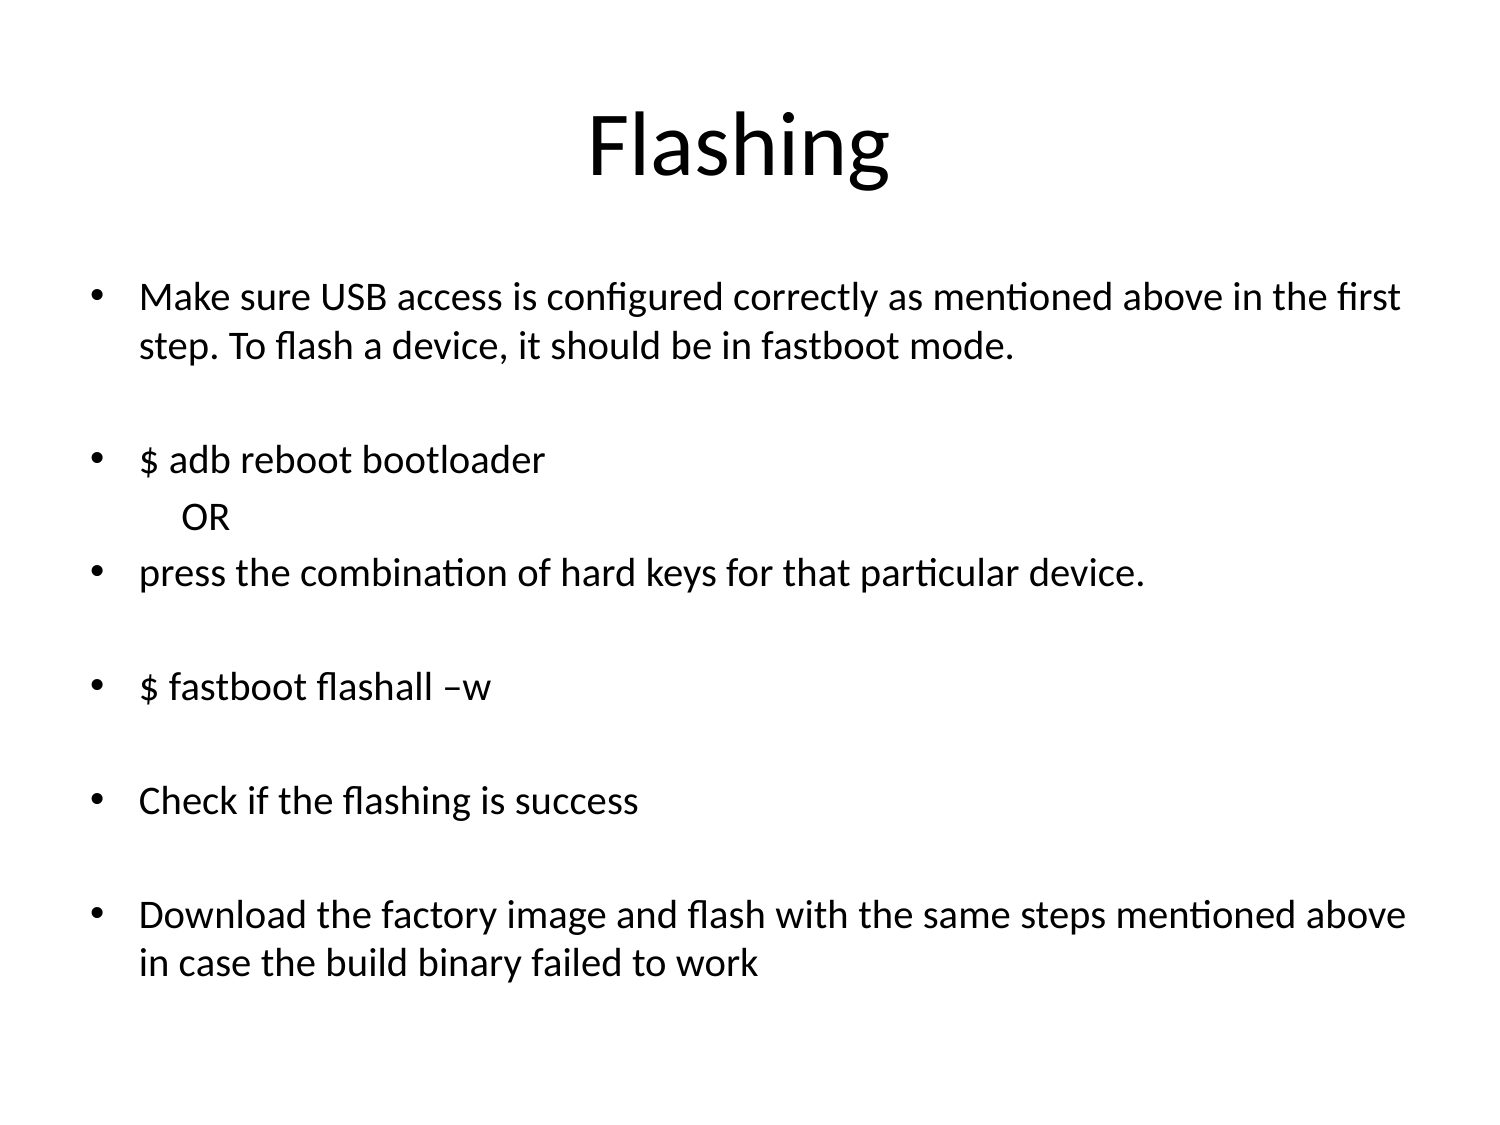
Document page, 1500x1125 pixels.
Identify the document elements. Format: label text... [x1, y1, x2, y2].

list Make sure USB access is configured correctly as mentioned above in the first step. To flash a device, it should be in fastboot mode. $ adb reboot bootloader OR press the combination of hard keys for that particular device. $ fastboot flashall –w Check if the flashing is success Download the factory image and flash with the same steps mentioned above in case the build binary failed to work [75, 262, 1425, 1005]
title Flashing [75, 45, 1425, 233]
